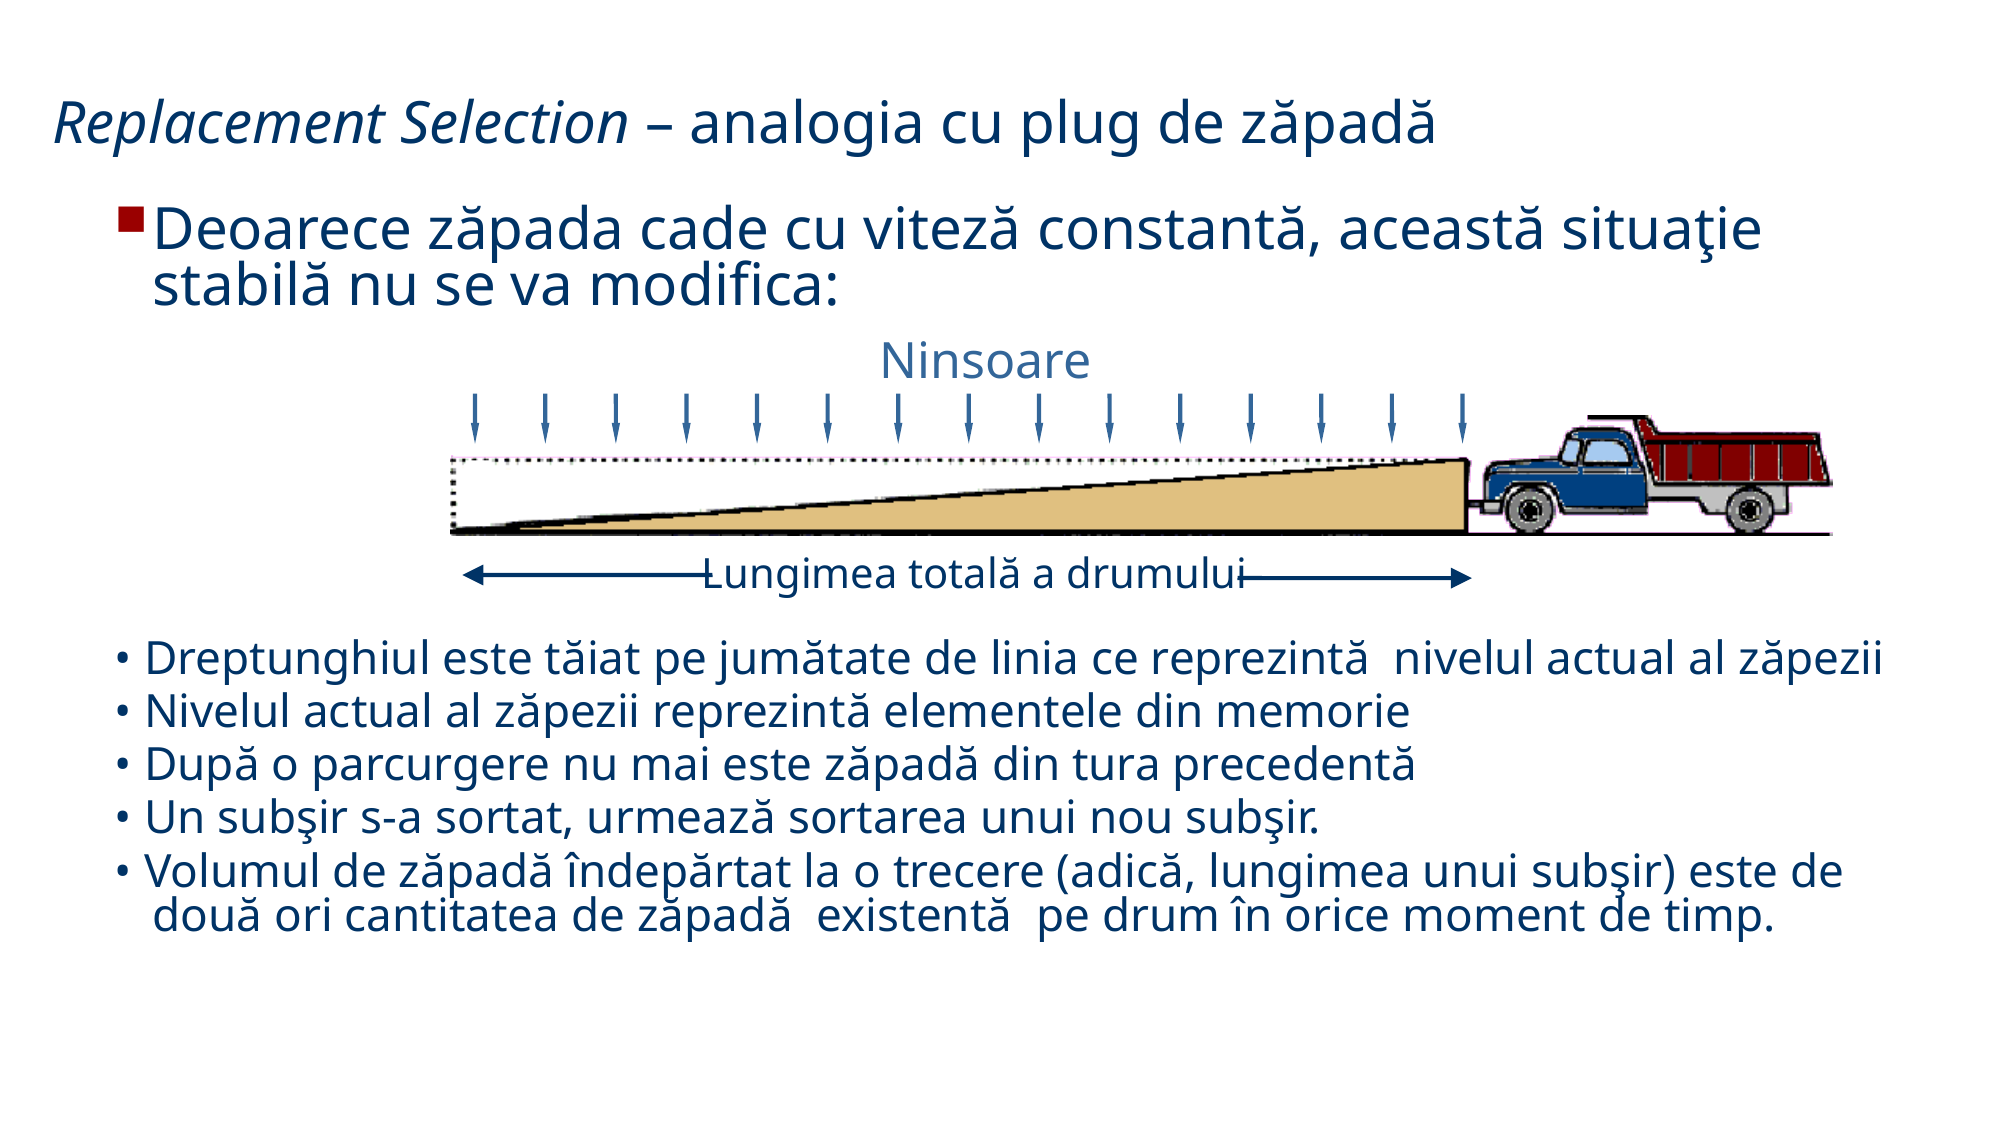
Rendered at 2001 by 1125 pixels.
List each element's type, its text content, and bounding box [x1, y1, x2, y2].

text_box Ninsoare [864, 320, 1230, 396]
text_box [1237, 567, 1472, 589]
subtitle Deoarece zăpada cade cu viteză constantă, această situaţie stabilă nu se va modifica: • Dreptunghiul este tăiat pe jumătate de linia ce reprezintă nivelul actual al zăpezii • Nivelul actual al zăpezii reprezintă elementele din memorie • După o parcurgere nu mai este zăpadă din tura precedentă • Un subşir s-a sortat, urmează sortarea unui nou subşir. • Volumul de zăpadă îndepărtat la o trecere (adică, lungimea unui subşir) este de două ori cantitatea de zăpadă existentă pe drum în orice moment de timp. [99, 196, 1963, 1125]
text_box Replacement Selection – analogia cu plug de zăpadă [37, 77, 1750, 163]
text_box Lungimea totală a drumului [678, 545, 1271, 605]
text_box [462, 564, 713, 586]
picture [449, 415, 1833, 537]
